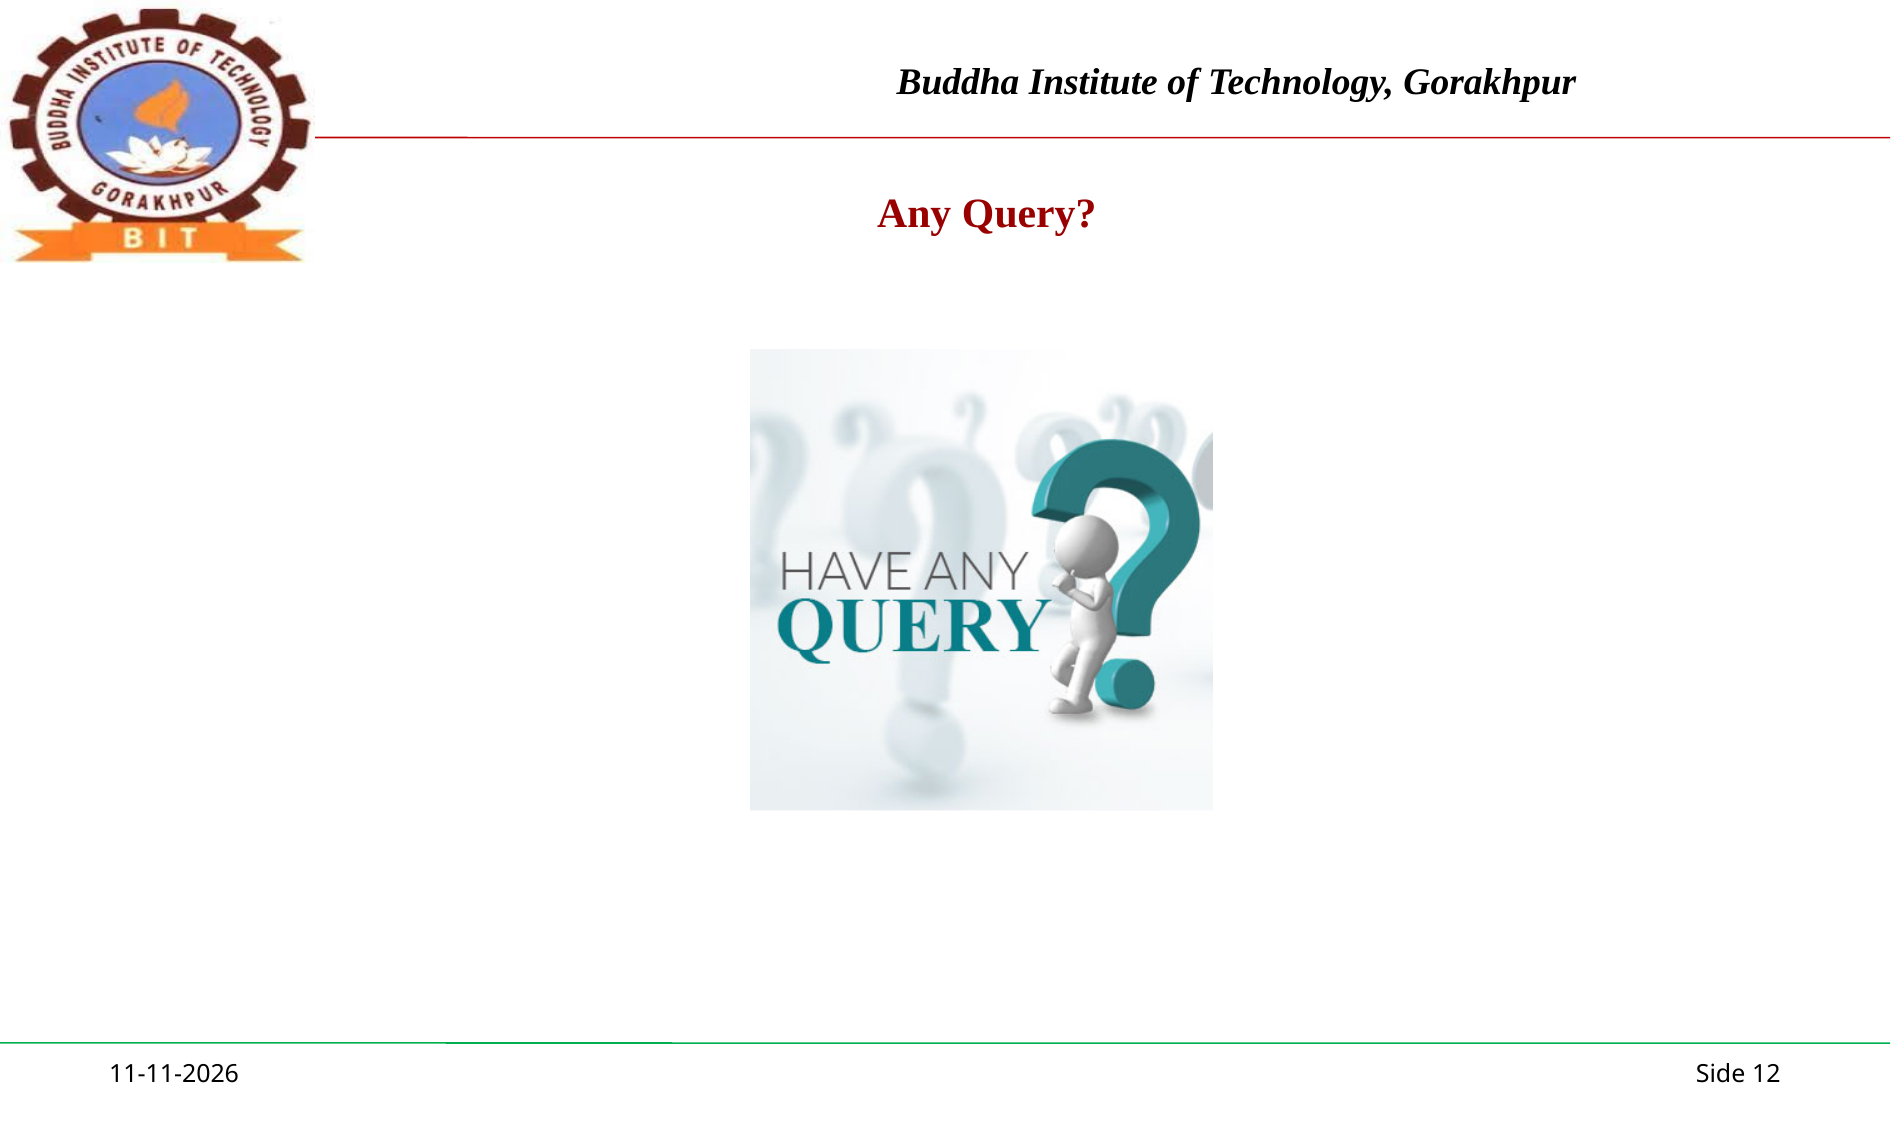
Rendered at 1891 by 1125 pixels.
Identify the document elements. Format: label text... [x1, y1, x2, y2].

picture [0, 0, 315, 263]
picture [749, 349, 1213, 813]
text_box Any Query? [862, 178, 1276, 291]
